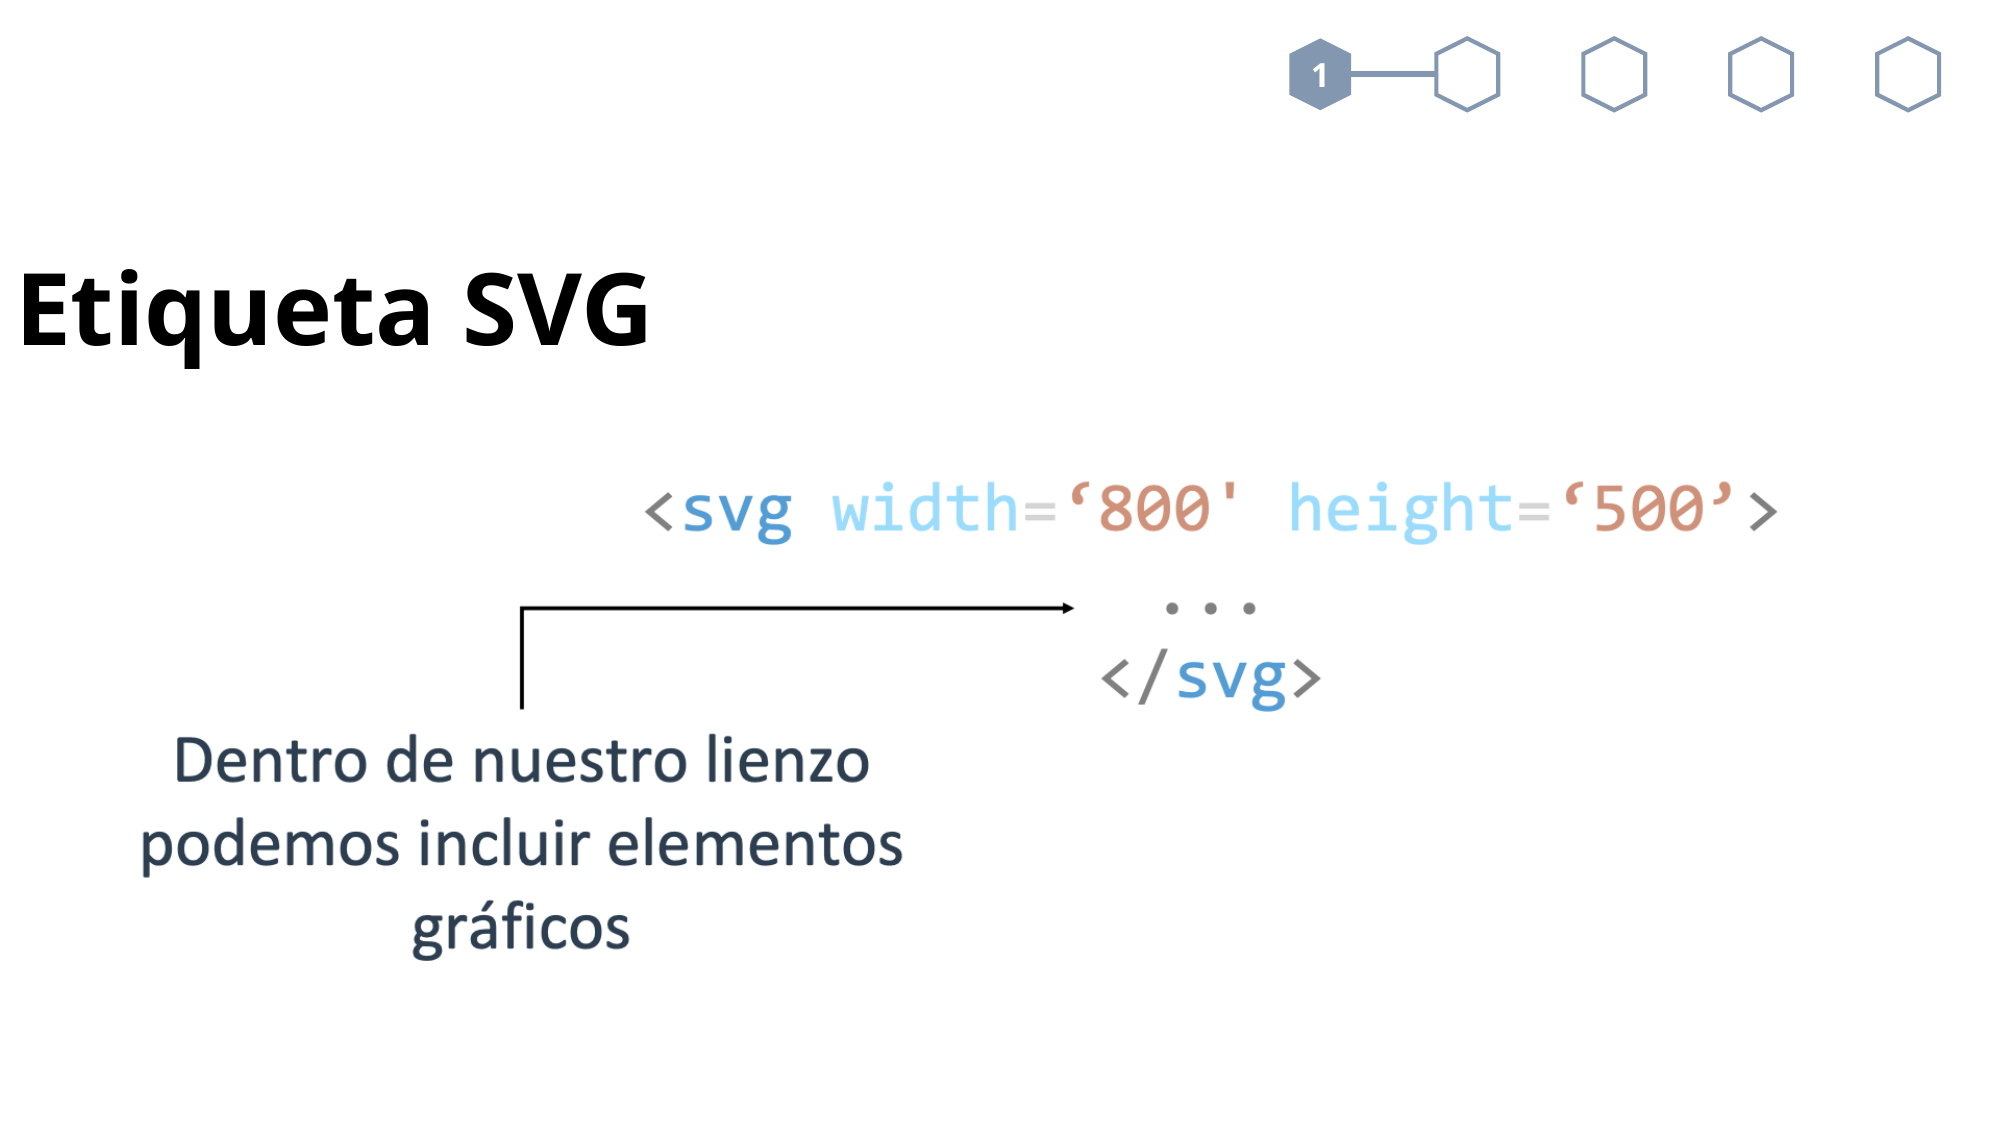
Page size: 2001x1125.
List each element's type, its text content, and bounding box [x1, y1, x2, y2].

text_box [1289, 38, 1940, 111]
picture [51, 393, 1884, 1011]
text_box Etiqueta SVG [0, 190, 1029, 375]
